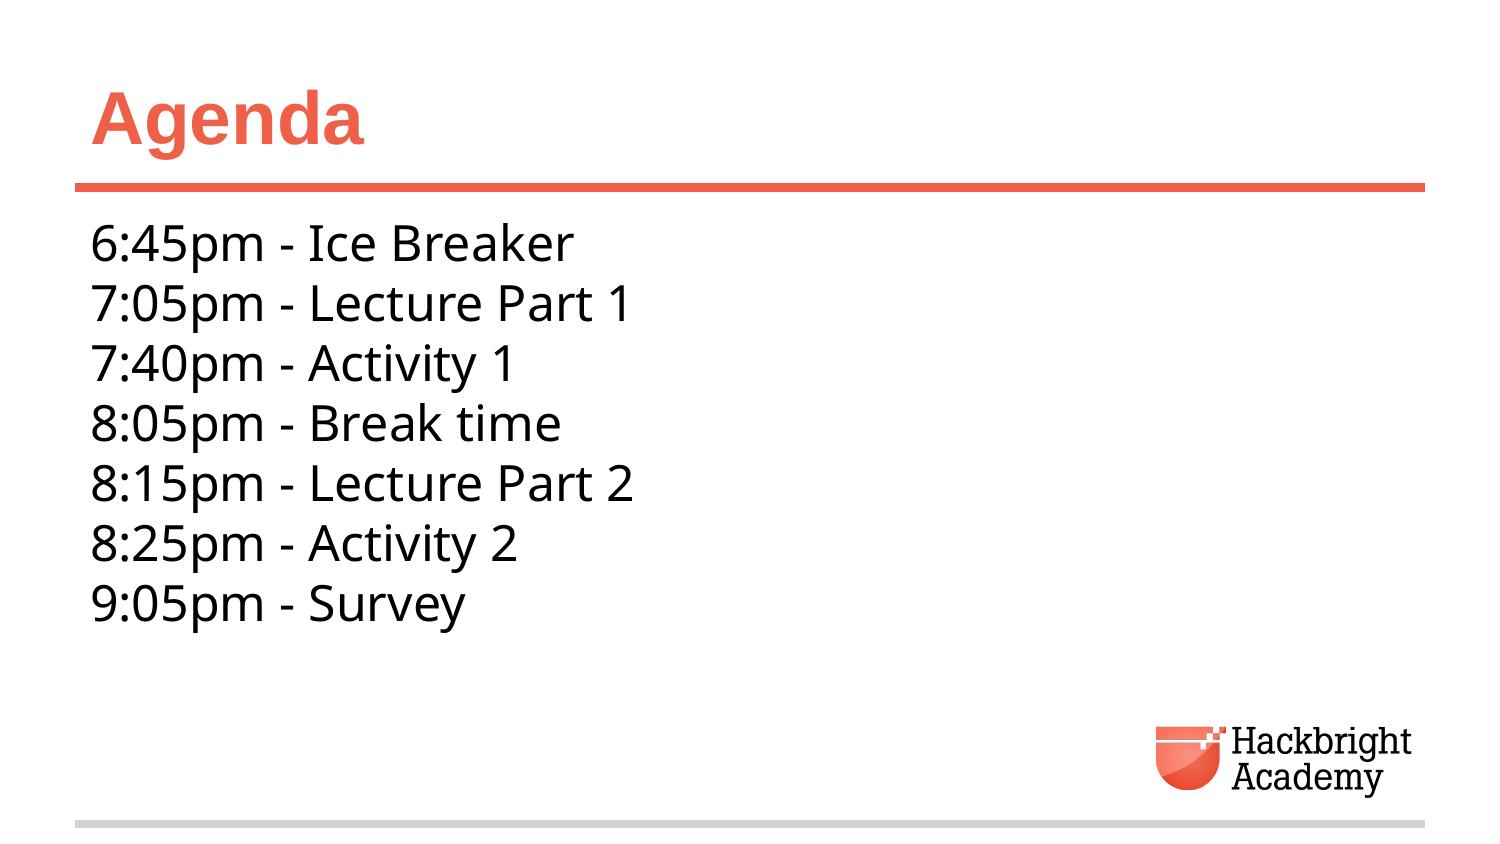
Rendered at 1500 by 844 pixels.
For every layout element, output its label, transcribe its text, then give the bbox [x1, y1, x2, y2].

list 6:45pm - Ice Breaker 7:05pm - Lecture Part 1 7:40pm - Activity 1 8:05pm - Break time 8:15pm - Lecture Part 2 8:25pm - Activity 2 9:05pm - Survey [75, 196, 1425, 808]
title Agenda [75, 33, 1425, 175]
